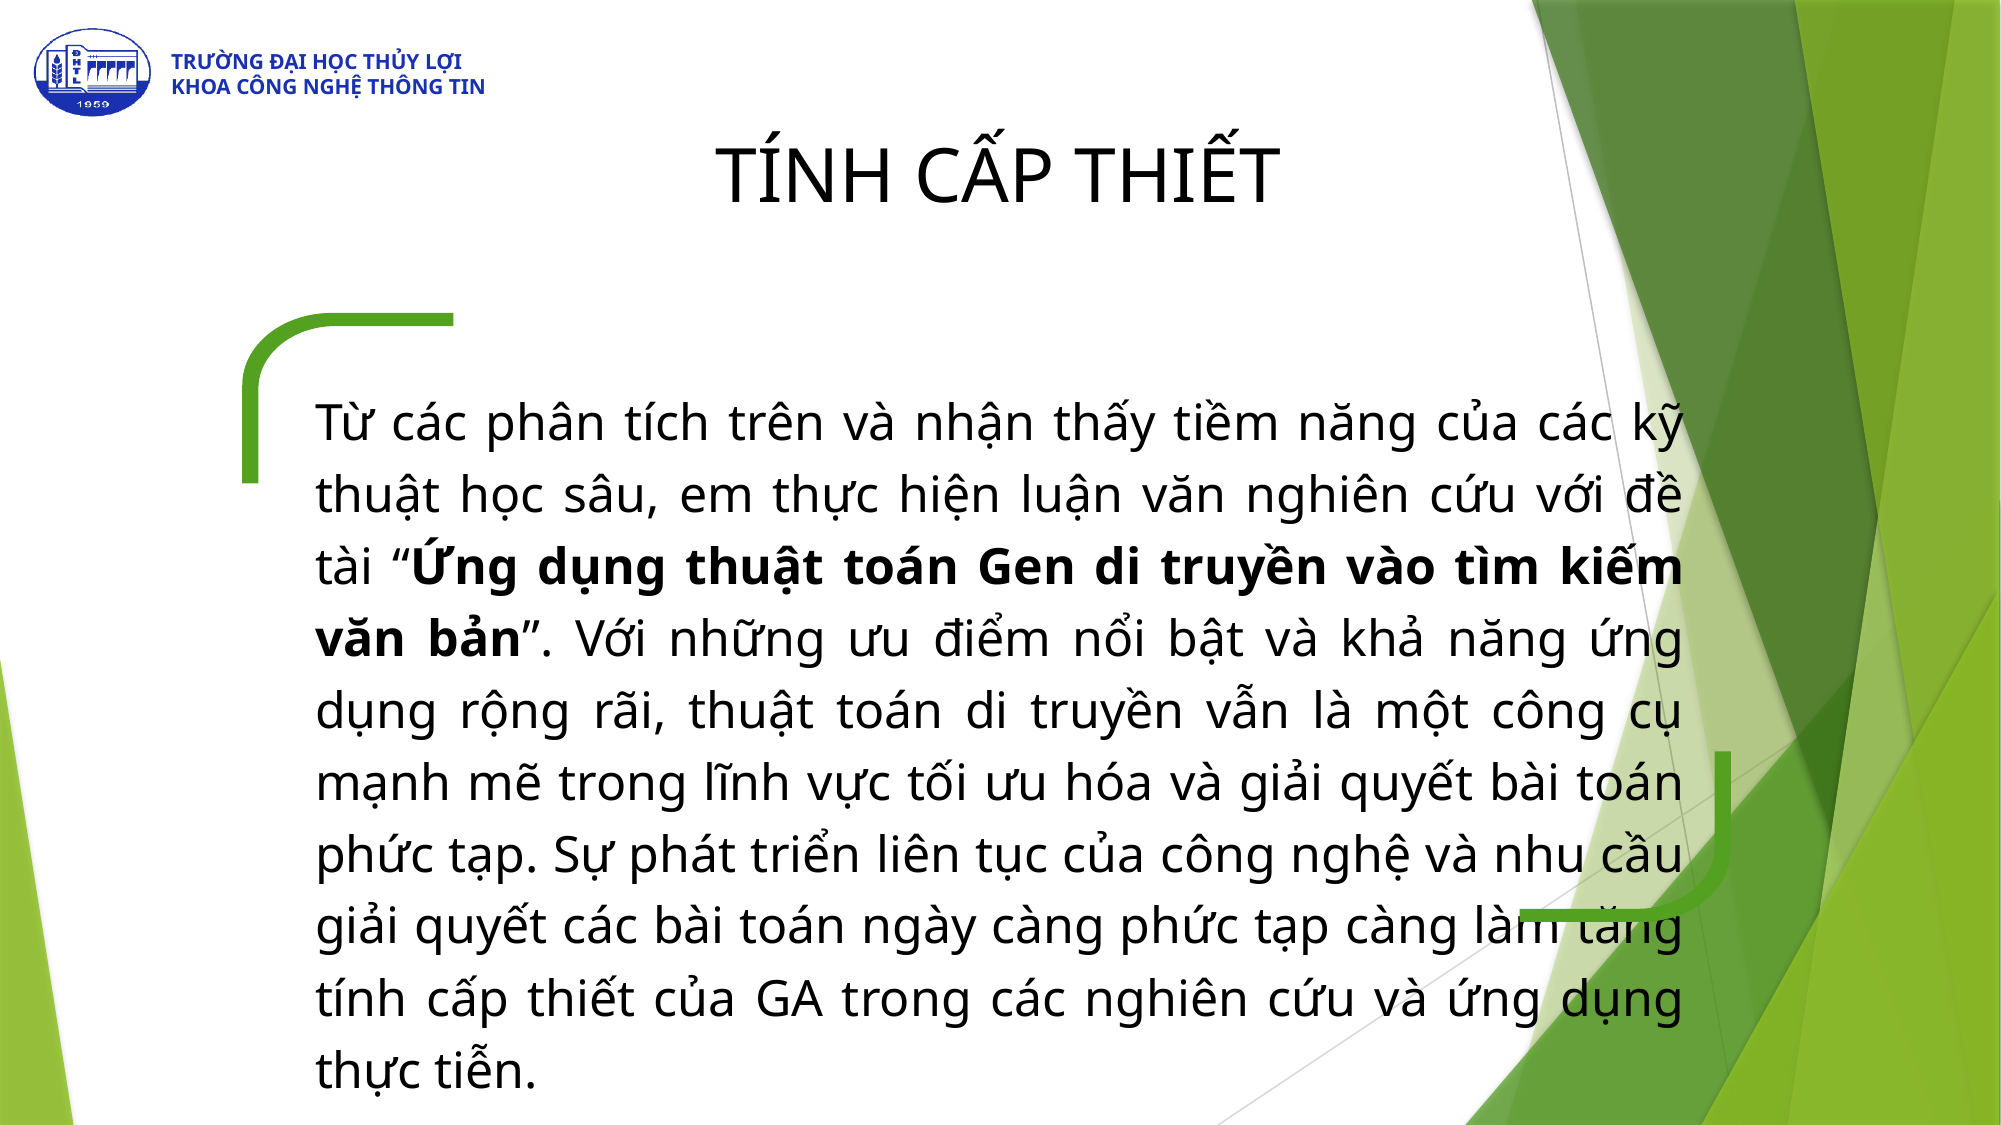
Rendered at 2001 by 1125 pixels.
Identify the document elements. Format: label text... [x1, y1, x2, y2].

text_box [26, 22, 540, 133]
text_box [1518, 749, 1733, 924]
text_box [240, 311, 455, 485]
text_box Từ các phân tích trên và nhận thấy tiềm năng của các kỹ thuật học sâu, em thực hiện luận văn nghiên cứu với đề tài “Ứng dụng thuật toán Gen di truyền vào tìm kiếm văn bản”. Với những ưu điểm nổi bật và khả năng ứng dụng rộng rãi, thuật toán di truyền vẫn là một công cụ mạnh mẽ trong lĩnh vực tối ưu hóa và giải quyết bài toán phức tạp. Sự phát triển liên tục của công nghệ và nhu cầu giải quyết các bài toán ngày càng phức tạp càng làm tăng tính cấp thiết của GA trong các nghiên cứu và ứng dụng thực tiễn. [300, 370, 1700, 1106]
title TÍNH CẤP THIẾT [111, 120, 1886, 235]
